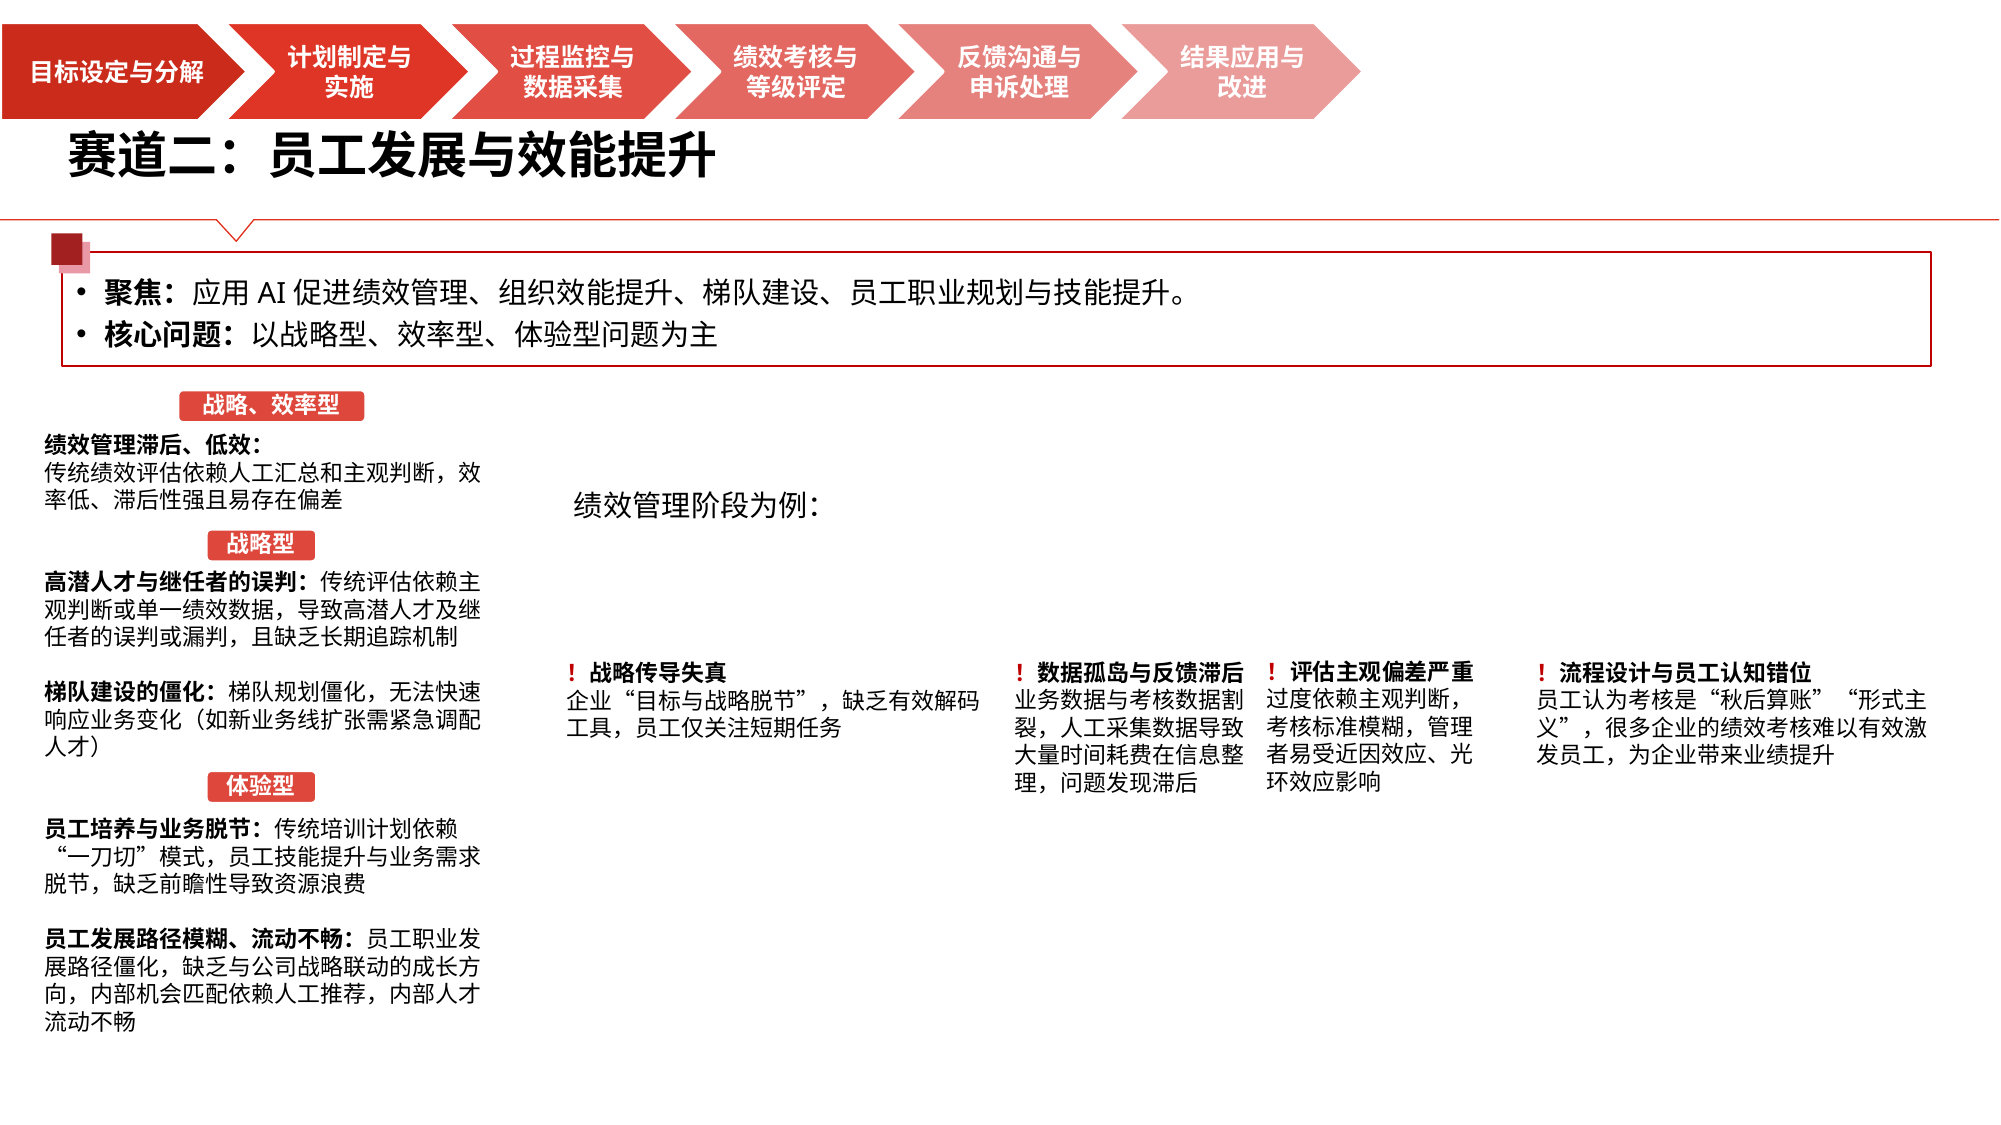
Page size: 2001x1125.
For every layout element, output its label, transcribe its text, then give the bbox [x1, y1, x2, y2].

text_box ！​数据孤岛与反馈滞后 业务数据与考核数据割裂，人工采集数据导致大量时间耗费在信息整理，问题发现滞后 [999, 657, 1262, 803]
text_box 绩效管理阶段为例： [573, 487, 838, 503]
text_box ！评估主观偏差严重 过度依赖主观判断，考核标准模糊，管理者易受近因效应、光环效应影响 [1262, 657, 1492, 803]
text_box ！流程设计与员工认知错位 员工认为考核是“秋后算账”“形式主义”，很多企业的绩效考核难以有效激发员工，为企业带来业绩提升 [1521, 651, 1954, 776]
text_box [51, 233, 1932, 367]
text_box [177, 388, 367, 424]
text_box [572, 505, 1938, 649]
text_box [205, 769, 318, 805]
title 赛道二：员工发展与效能提升 [67, 122, 1933, 184]
text_box 绩效管理滞后、低效： 传统绩效评估依赖人工汇总和主观判断，效率低、滞后性强且易存在偏差 高潜人才与继任者的误判：传统评估依赖主观判断或单一绩效数据，导致高潜人才及继任者的误判或漏判，且缺乏长期追踪机制 梯队建设的僵化：梯队规划僵化，无法快速响应业务变化（如新业务线扩张需紧急调配人才） 员工培养与业务脱节：传统培训计划依赖“一刀切”模式，员工技能提升与业务需求脱节，缺乏前瞻性导致资源浪费 员工发展路径模糊、流动不畅：员工职业发展路径僵化，缺乏与公司战略联动的成长方向，内部机会匹配依赖人工推荐，内部人才流动不畅 [30, 423, 514, 1070]
text_box ！战略传导失真 企业“目标与战略脱节”，缺乏有效解码工具，员工仅关注短期任务 [551, 651, 996, 749]
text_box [205, 528, 318, 563]
